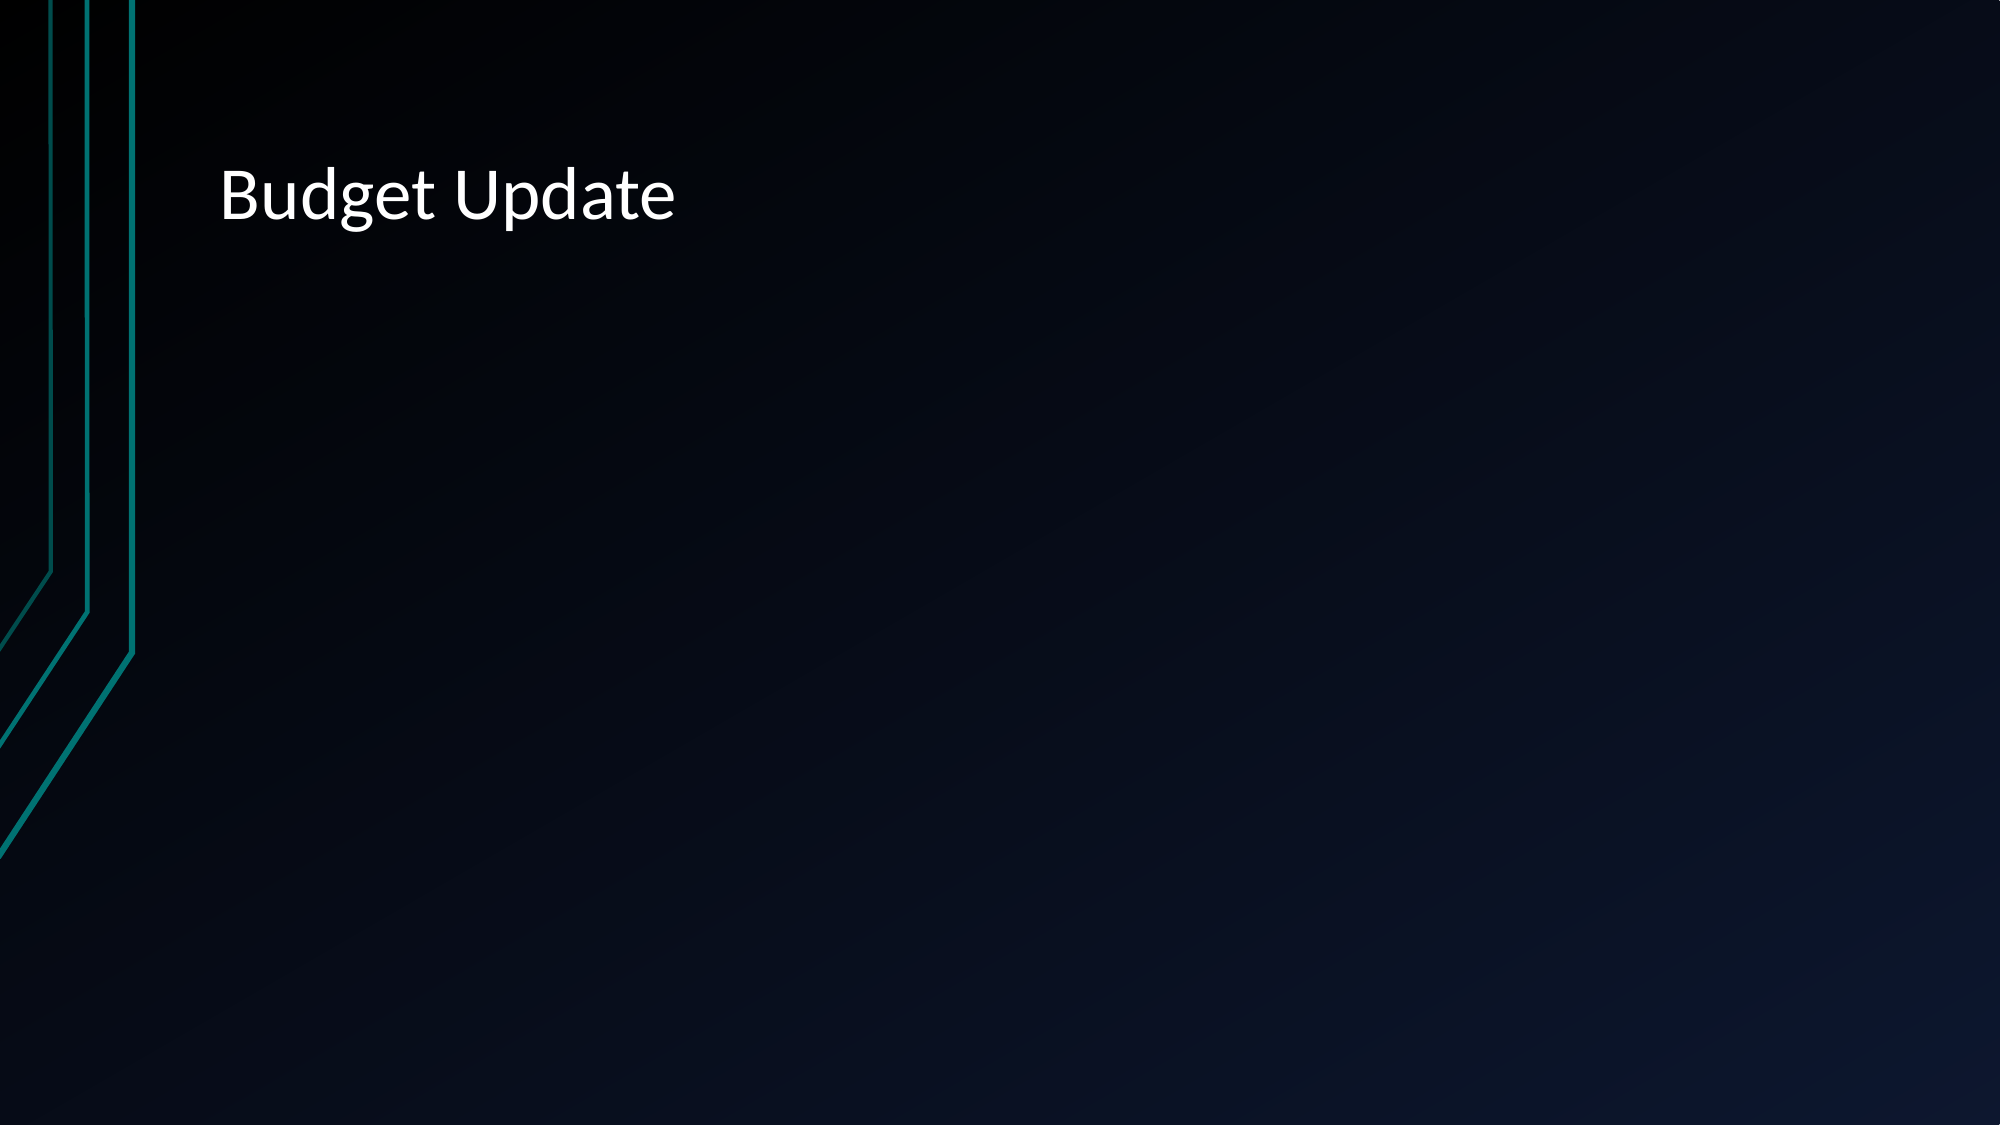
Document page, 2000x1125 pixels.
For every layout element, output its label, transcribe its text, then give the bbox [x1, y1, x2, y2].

title Budget Update [199, 45, 1900, 246]
